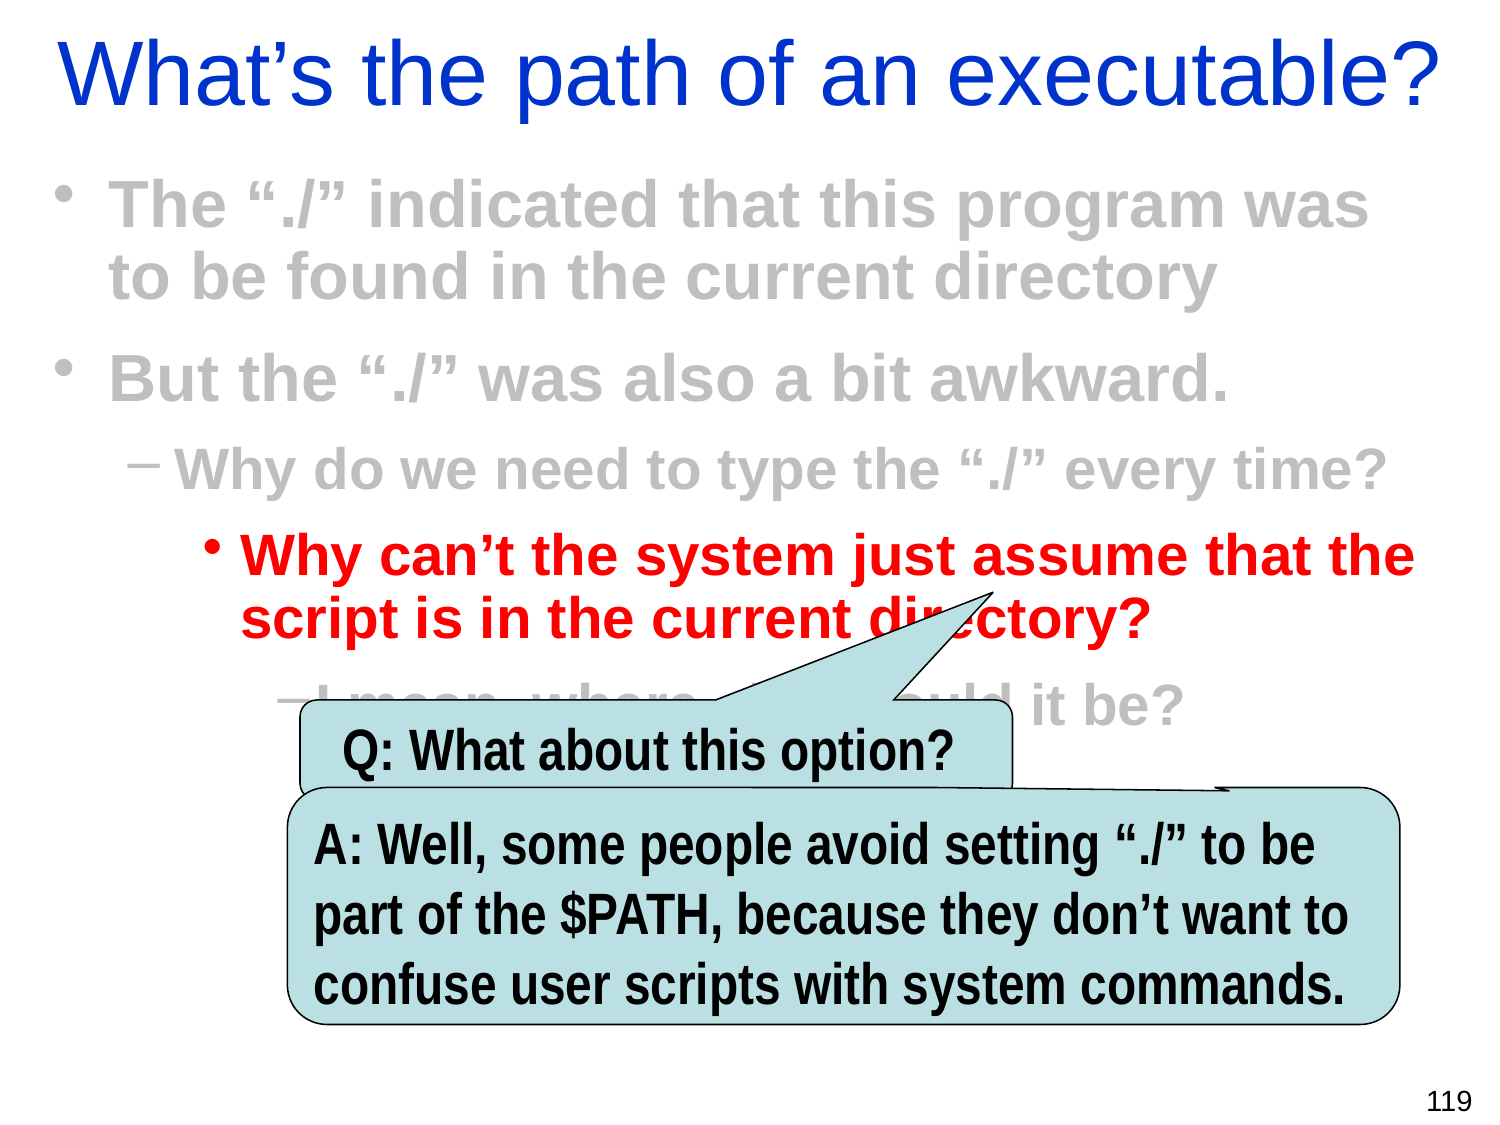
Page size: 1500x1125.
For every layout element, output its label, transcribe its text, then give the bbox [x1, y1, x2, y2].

list The “./” indicated that this program was to be found in the current directory But the “./” was also a bit awkward. Why do we need to type the “./” every time? Why can’t the system just assume that the script is in the current directory? I mean, where else would it be? [37, 162, 1463, 1076]
text_box Q: What about this option? [300, 592, 1013, 794]
text_box What’s the path of an executable? [29, 0, 1471, 138]
text_box 119 [1399, 1074, 1488, 1125]
text_box A: Well, some people avoid setting “./” to be part of the $PATH, because they don’t want to confuse user scripts with system commands. [287, 787, 1400, 1025]
